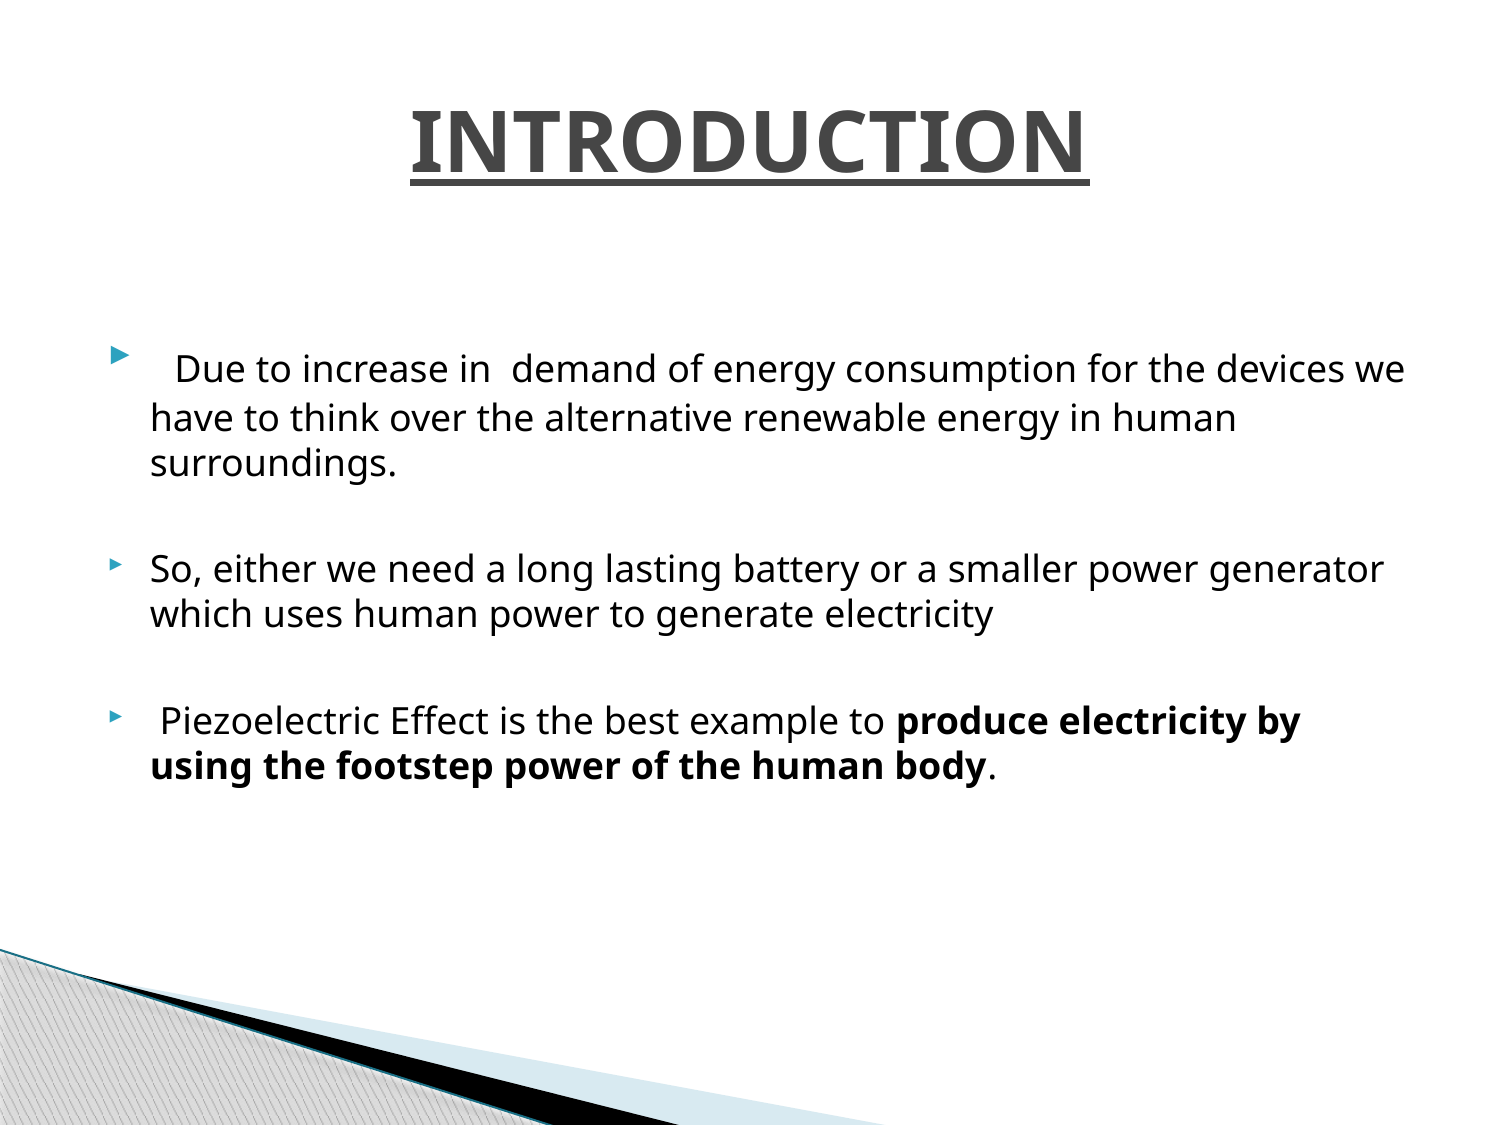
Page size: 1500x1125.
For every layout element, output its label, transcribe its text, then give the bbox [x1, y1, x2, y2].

list Due to increase in demand of energy consumption for the devices we have to think over the alternative renewable energy in human surroundings. So, either we need a long lasting battery or a smaller power generator which uses human power to generate electricity Piezoelectric Effect is the best example to produce electricity by using the footstep power of the human body. [75, 243, 1425, 986]
title INTRODUCTION [75, 45, 1425, 233]
